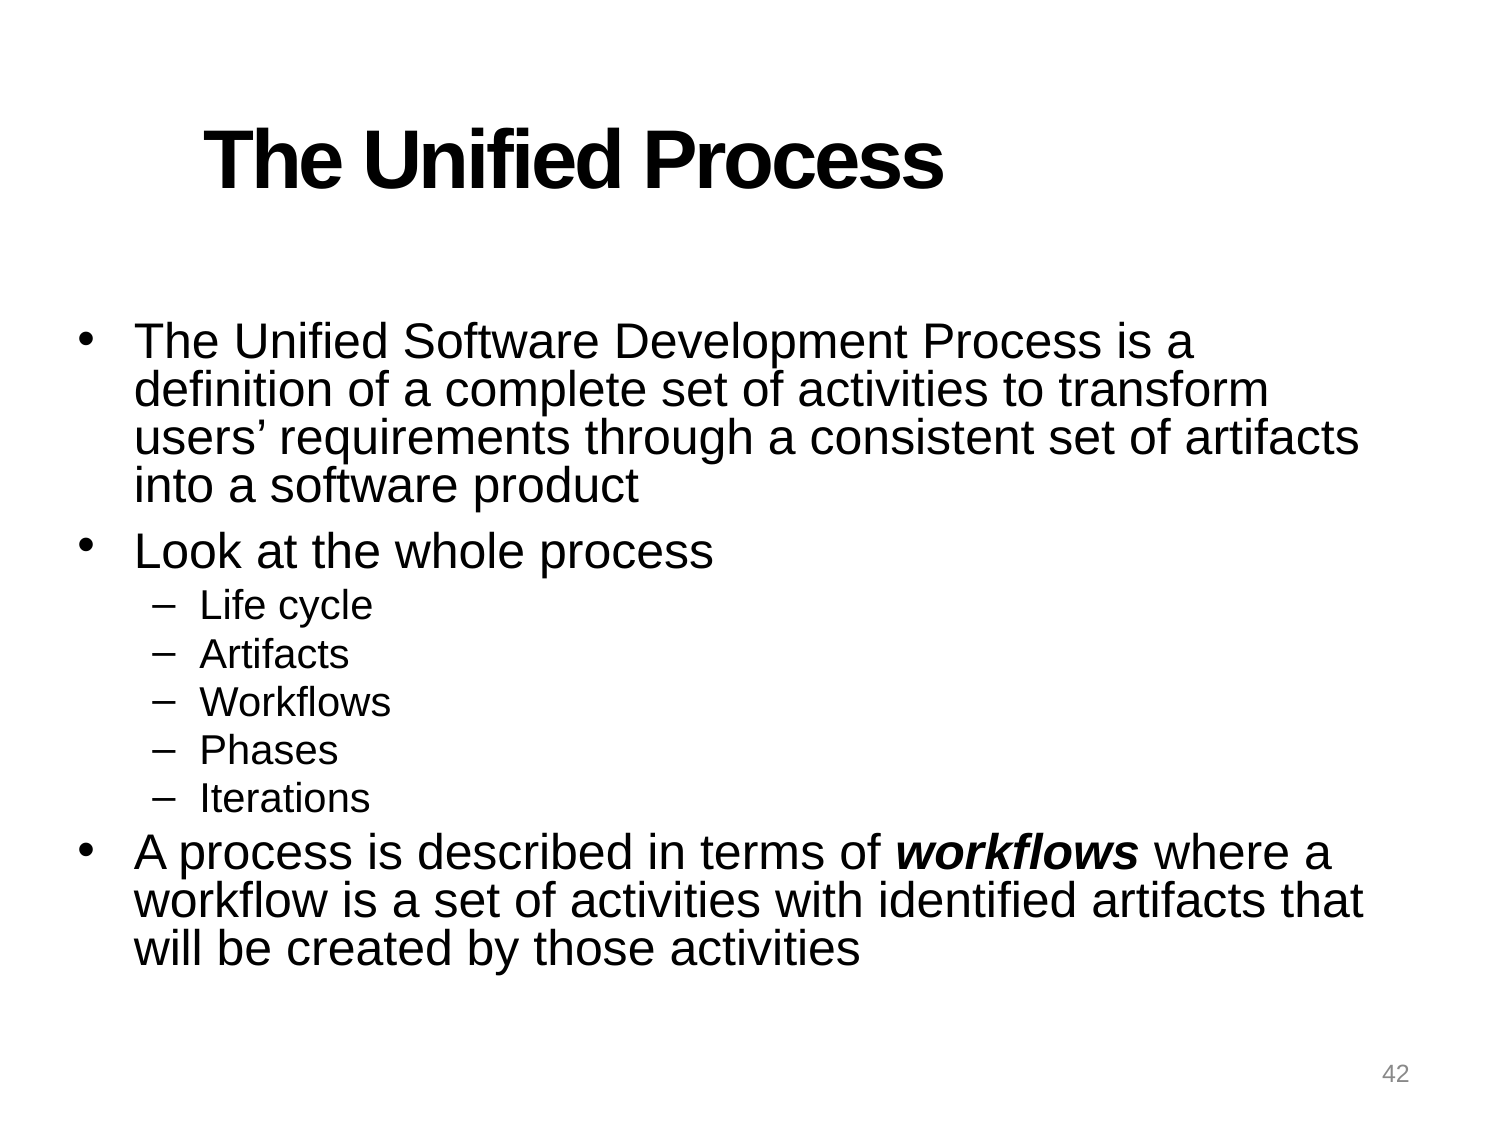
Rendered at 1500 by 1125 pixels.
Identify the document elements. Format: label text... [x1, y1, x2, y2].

list The Unified Software Development Process is a definition of a complete set of activities to transform users’ requirements through a consistent set of artifacts into a software product Look at the whole process Life cycle Artifacts Workflows Phases Iterations A process is described in terms of workflows where a workflow is a set of activities with identified artifacts that will be created by those activities [62, 312, 1400, 1044]
slide_number 42 [1074, 1042, 1425, 1103]
title The Unified Process [188, 35, 1468, 275]
